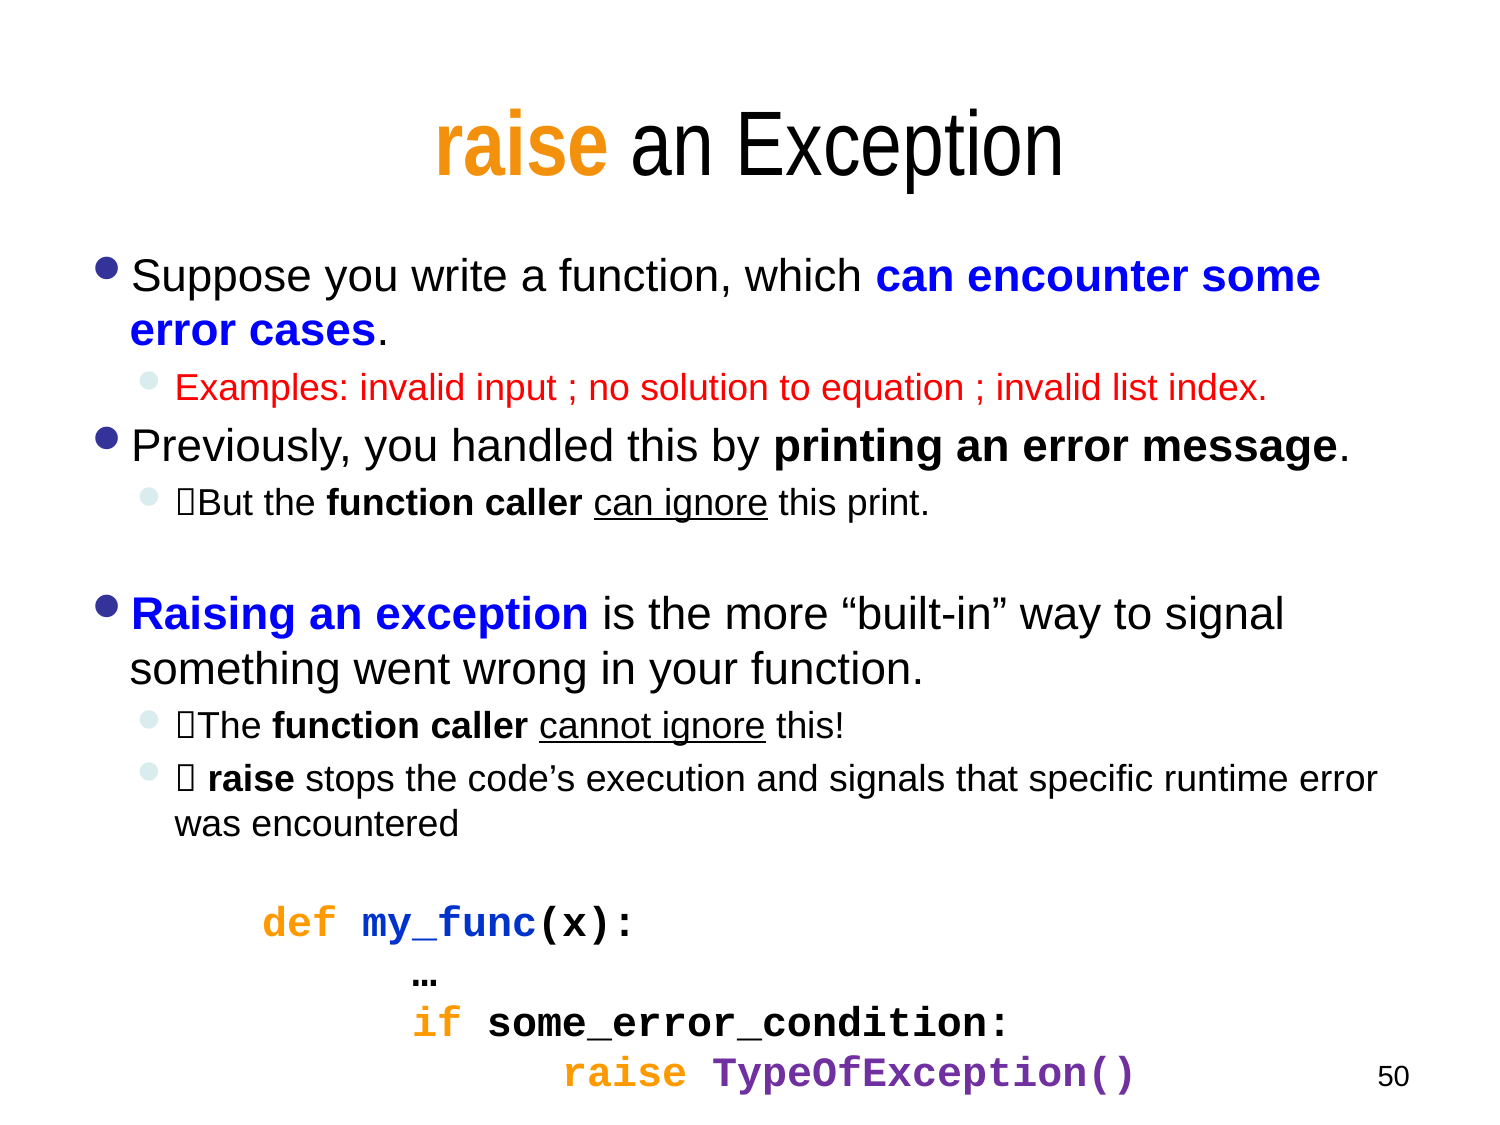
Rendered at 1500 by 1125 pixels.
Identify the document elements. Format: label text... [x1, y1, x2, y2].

title raise an Exception [74, 44, 1426, 233]
slide_number 50 [1152, 1049, 1426, 1088]
text_box def my_func(x): … if some_error_condition: raise TypeOfException() [247, 887, 1152, 1102]
text_box Suppose you write a function, which can encounter some error cases. Examples: invalid input ; no solution to equation ; invalid list index. Previously, you handled this by printing an error message. But the function caller can ignore this print. Raising an exception is the more “built-in” way to signal something went wrong in your function. The function caller cannot ignore this!  raise stops the code’s execution and signals that specific runtime error was encountered [24, 237, 1400, 1083]
